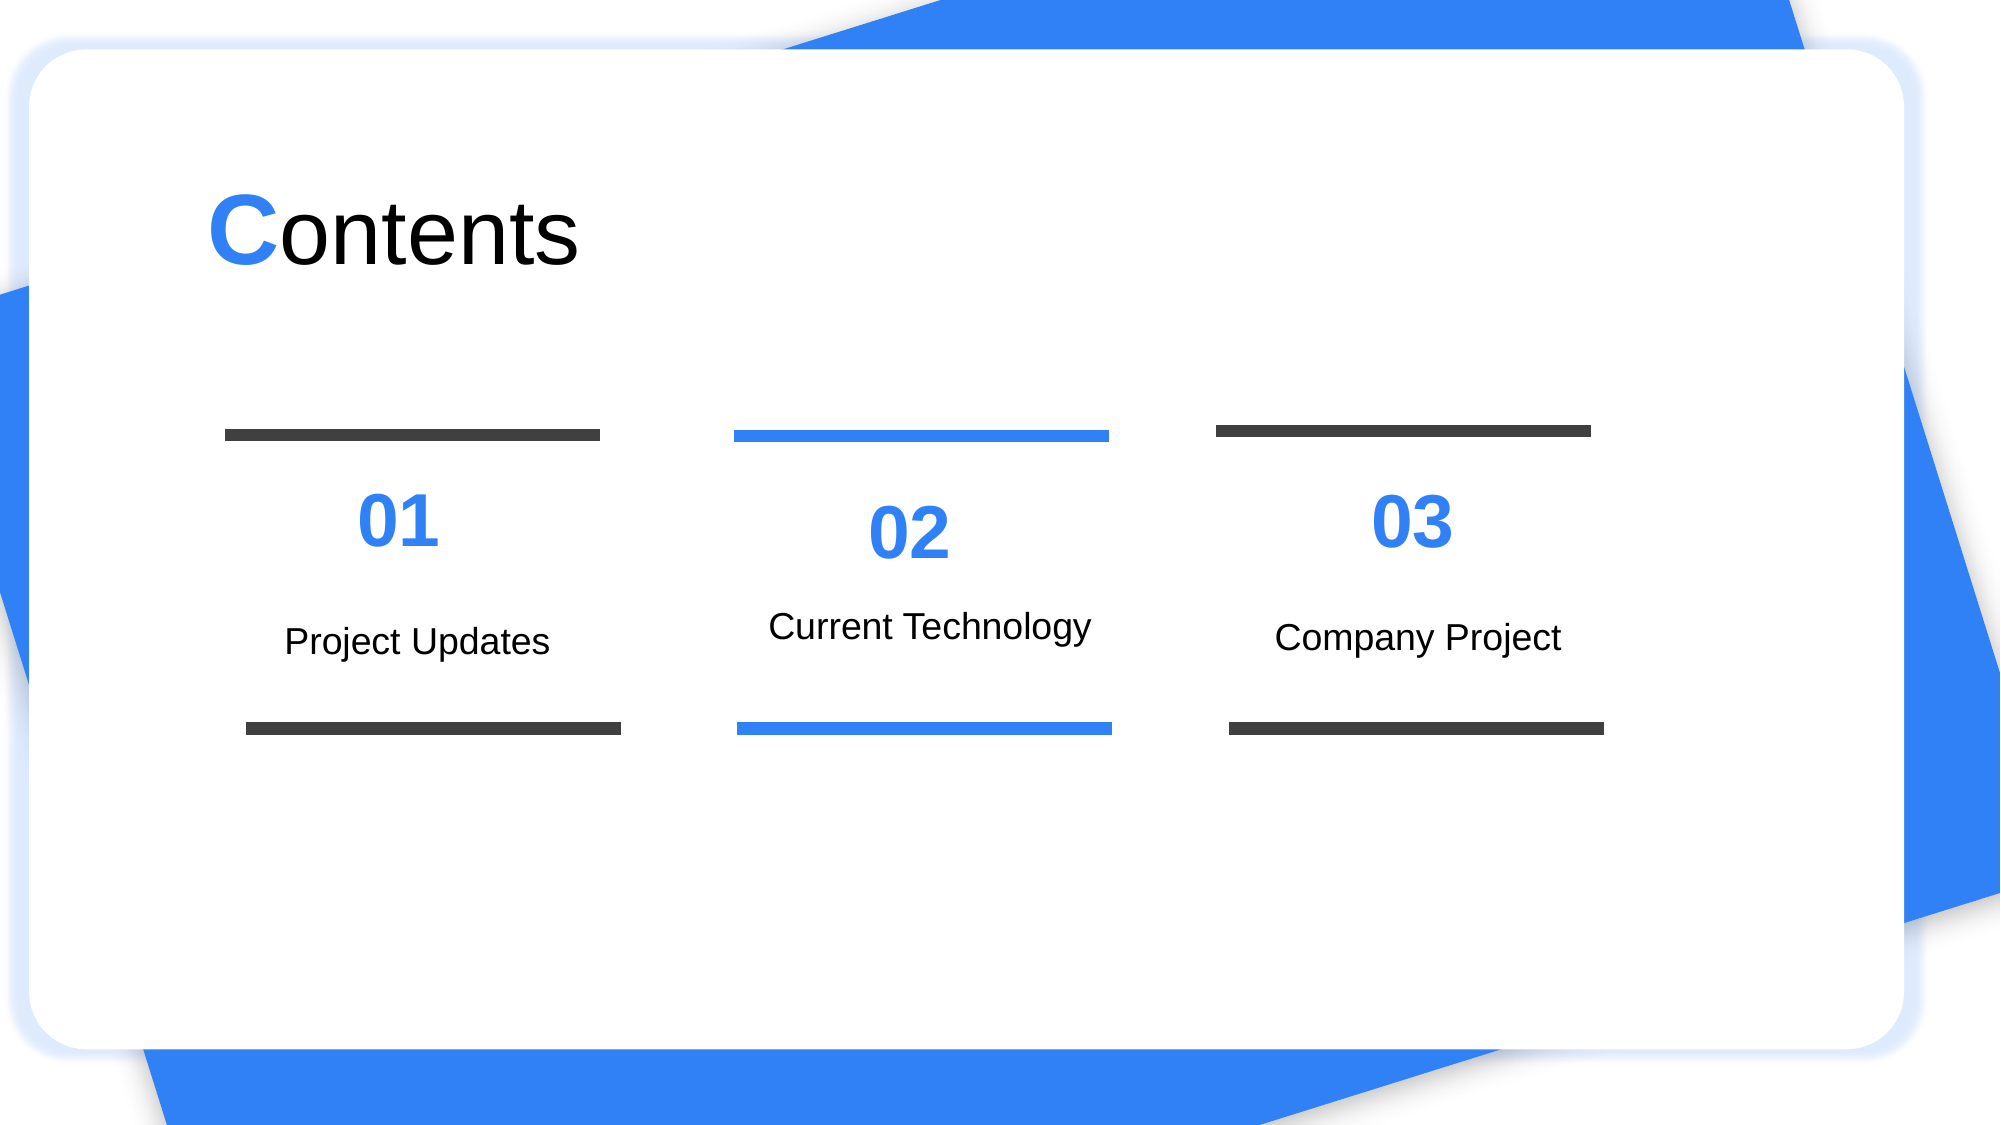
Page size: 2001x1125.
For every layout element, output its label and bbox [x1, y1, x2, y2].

text_box [0, 0, 2000, 1125]
text_box [734, 430, 1592, 436]
text_box [0, 28, 1934, 1070]
